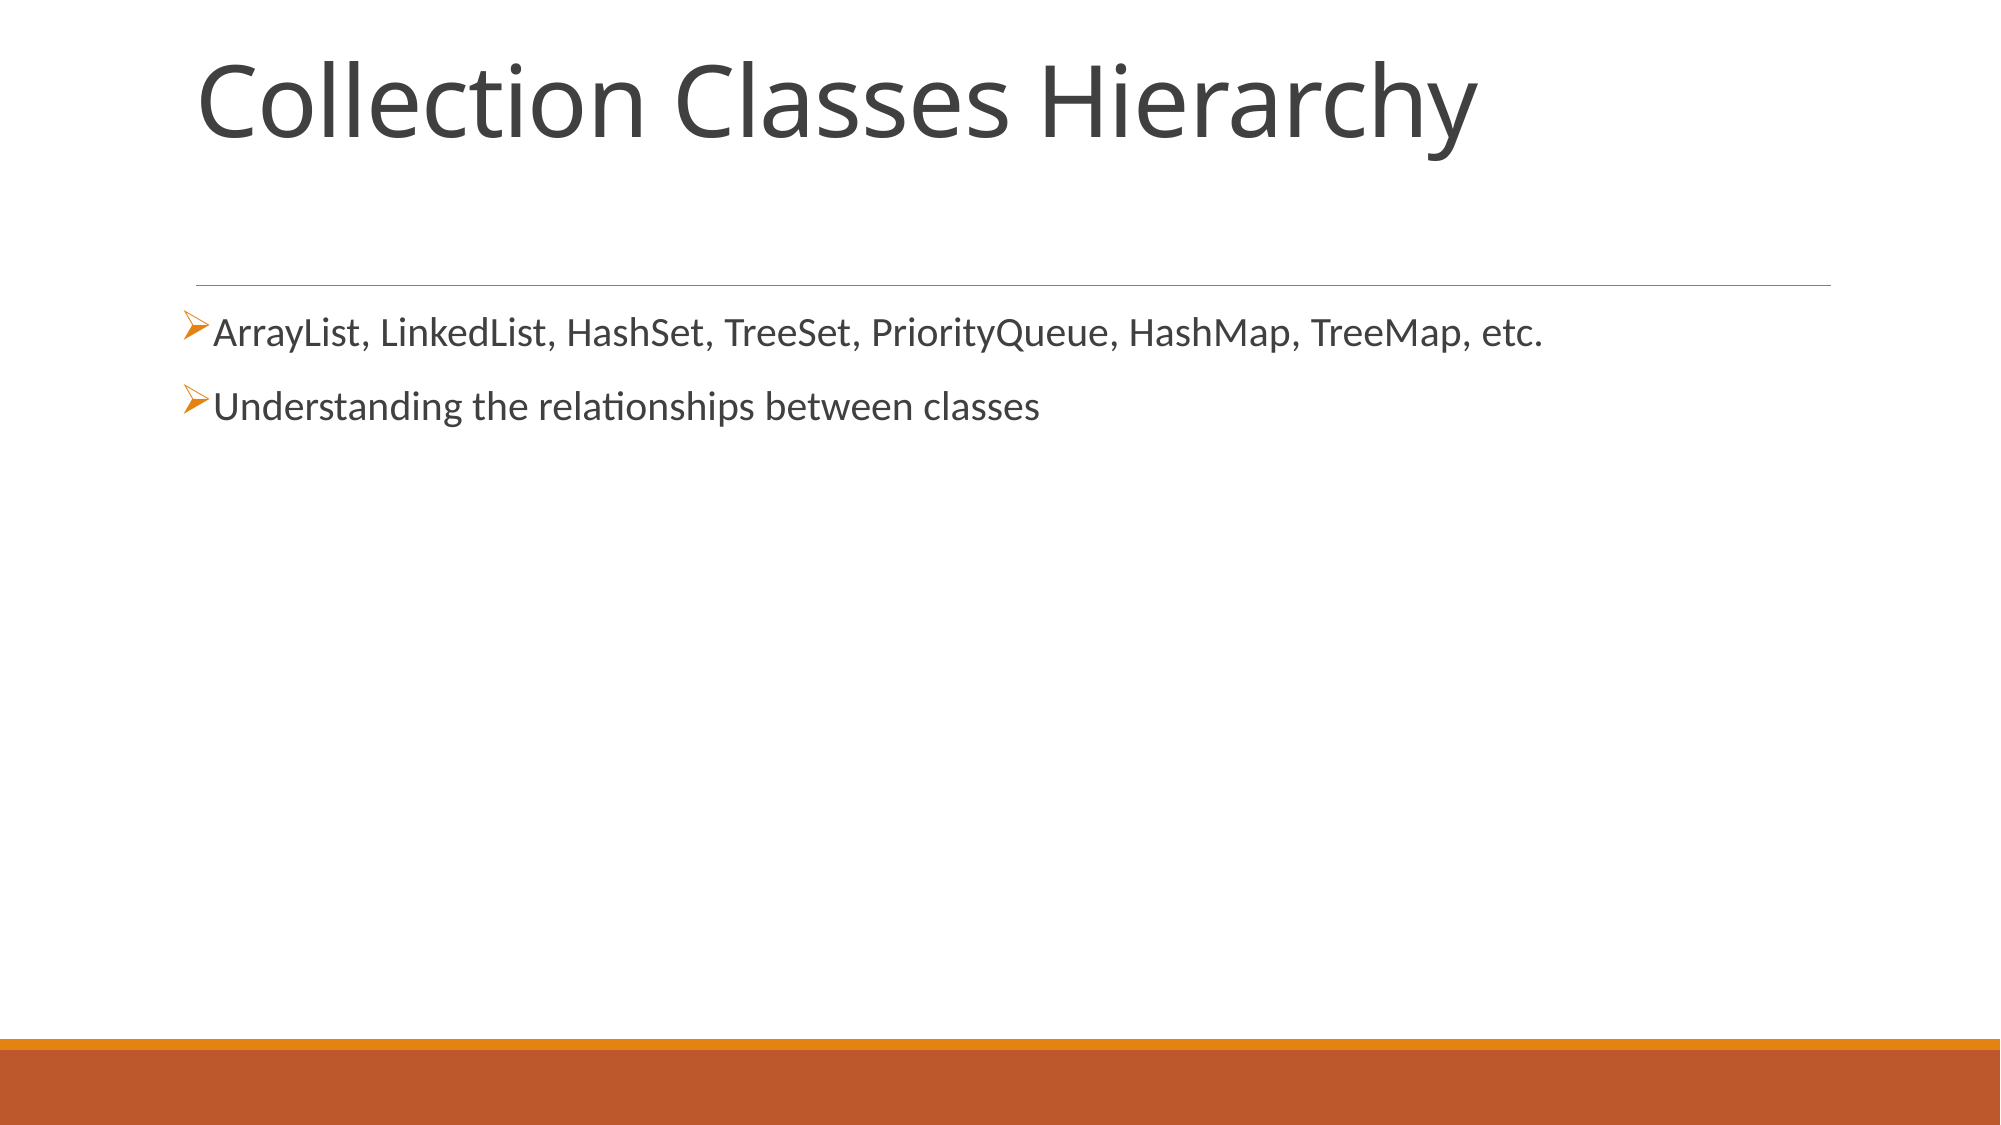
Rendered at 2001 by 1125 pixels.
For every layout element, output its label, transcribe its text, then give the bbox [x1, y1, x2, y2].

title Collection Classes Hierarchy [180, 47, 1830, 285]
list ArrayList, LinkedList, HashSet, TreeSet, PriorityQueue, HashMap, TreeMap, etc. Understanding the relationships between classes [180, 302, 1830, 963]
